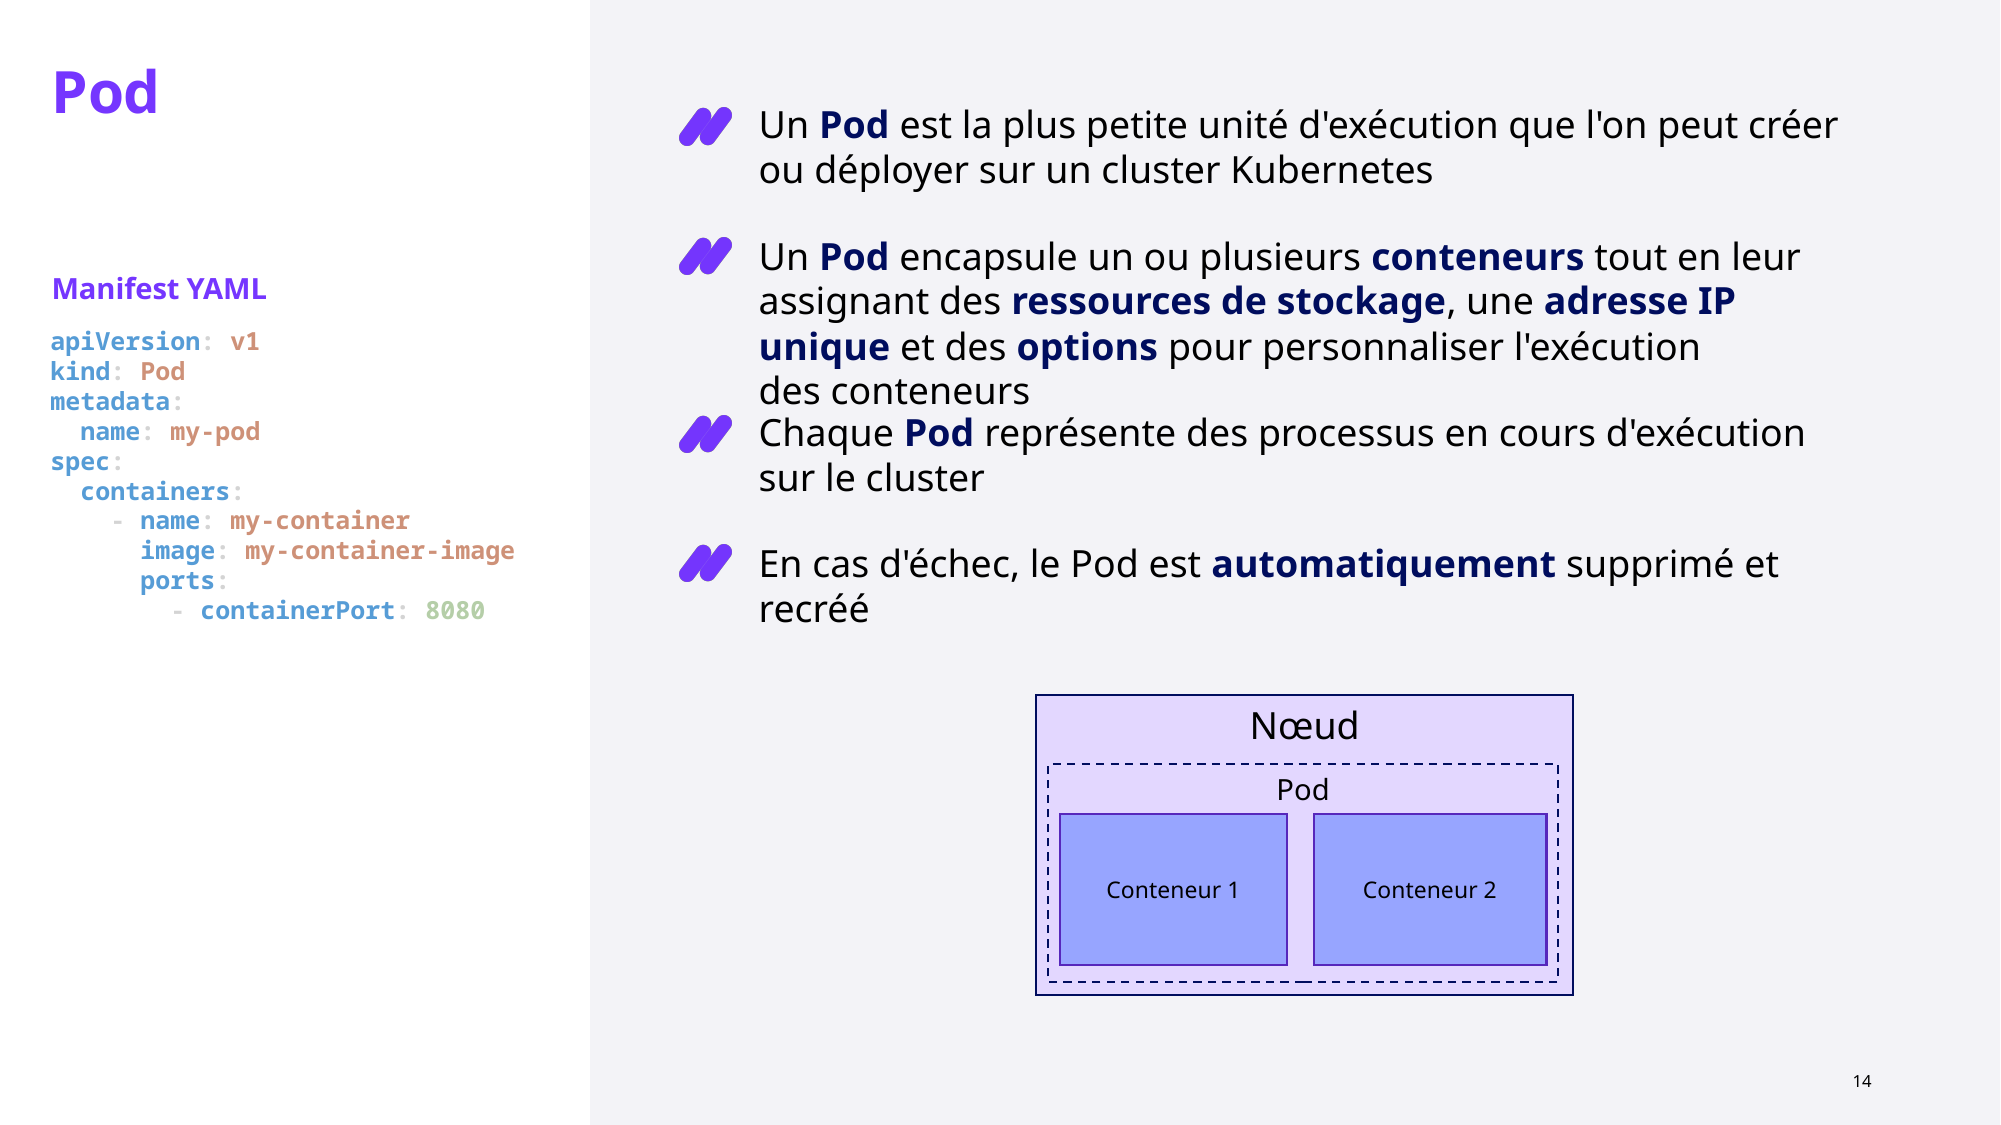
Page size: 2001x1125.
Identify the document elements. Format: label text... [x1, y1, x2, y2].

text_box En cas d'échec, le Pod est automatiquement supprimé et recréé [743, 532, 1866, 637]
picture [679, 415, 732, 454]
picture [679, 237, 732, 275]
text_box Un Pod est la plus petite unité d'exécution que l'on peut créer ou déployer sur un cluster Kubernetes [743, 93, 1866, 199]
picture [679, 544, 732, 583]
text_box 14 [1436, 1063, 1887, 1103]
title Pod [35, 55, 557, 142]
picture [679, 107, 732, 146]
text_box Un Pod encapsule un ou plusieurs conteneurs tout en leur assignant des ressources de stockage, une adresse IP unique et des options pour personnaliser l'exécution des conteneurs [743, 224, 1866, 400]
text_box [1036, 694, 1574, 995]
text_box apiVersion: v1 kind: Pod metadata: name: my-pod spec: containers: - name: my-container image: my-container-image ports: - containerPort: 8080 [35, 317, 557, 663]
text_box Chaque Pod représente des processus en cours d'exécution sur le cluster [743, 400, 1866, 506]
